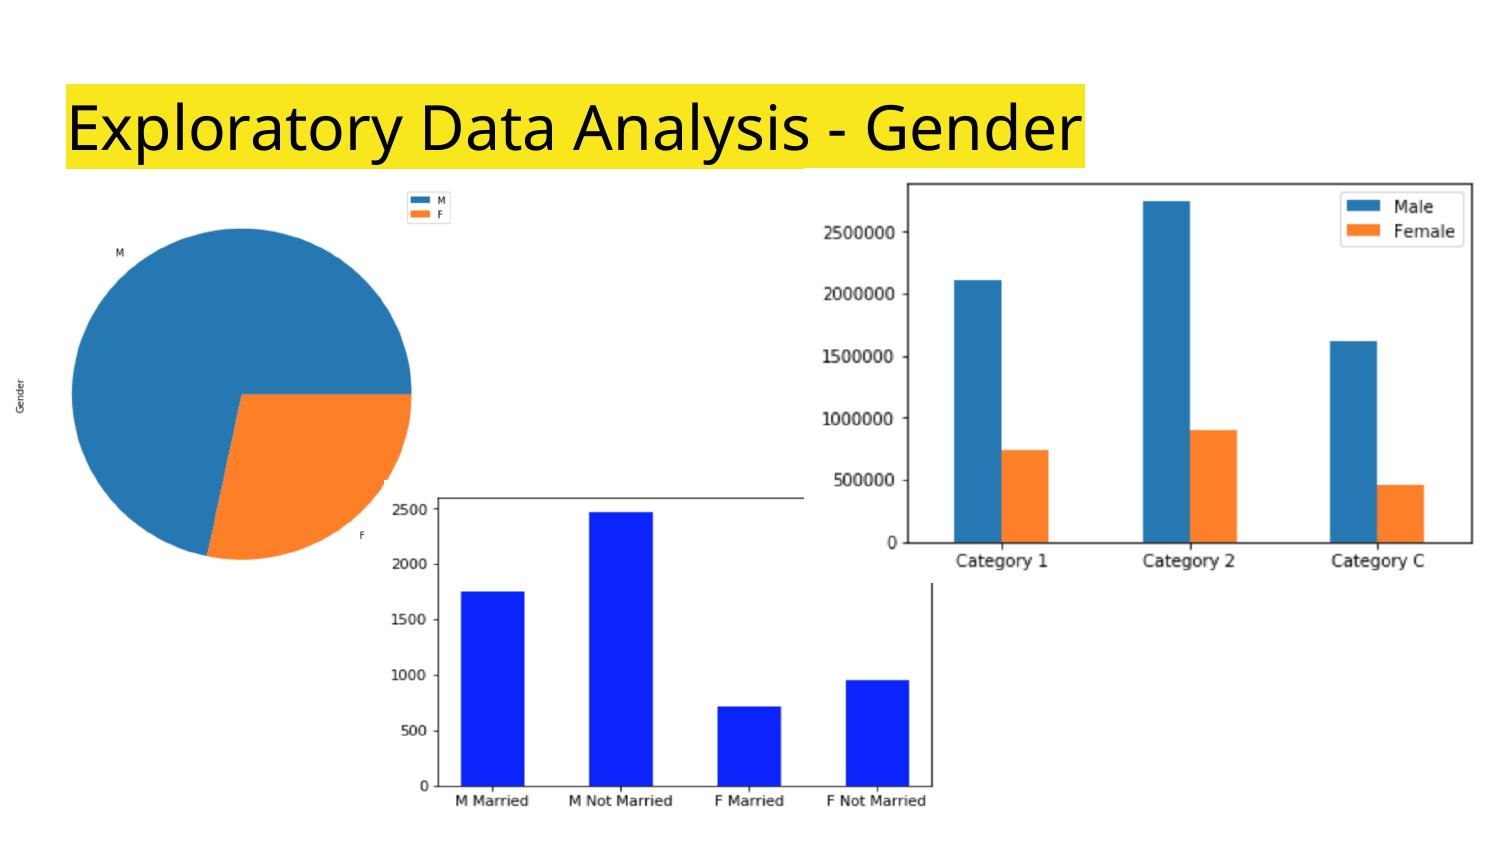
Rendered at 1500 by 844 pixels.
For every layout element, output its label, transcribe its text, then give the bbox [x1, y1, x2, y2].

title Exploratory Data Analysis - Gender [51, 72, 1449, 167]
picture [9, 168, 1491, 821]
